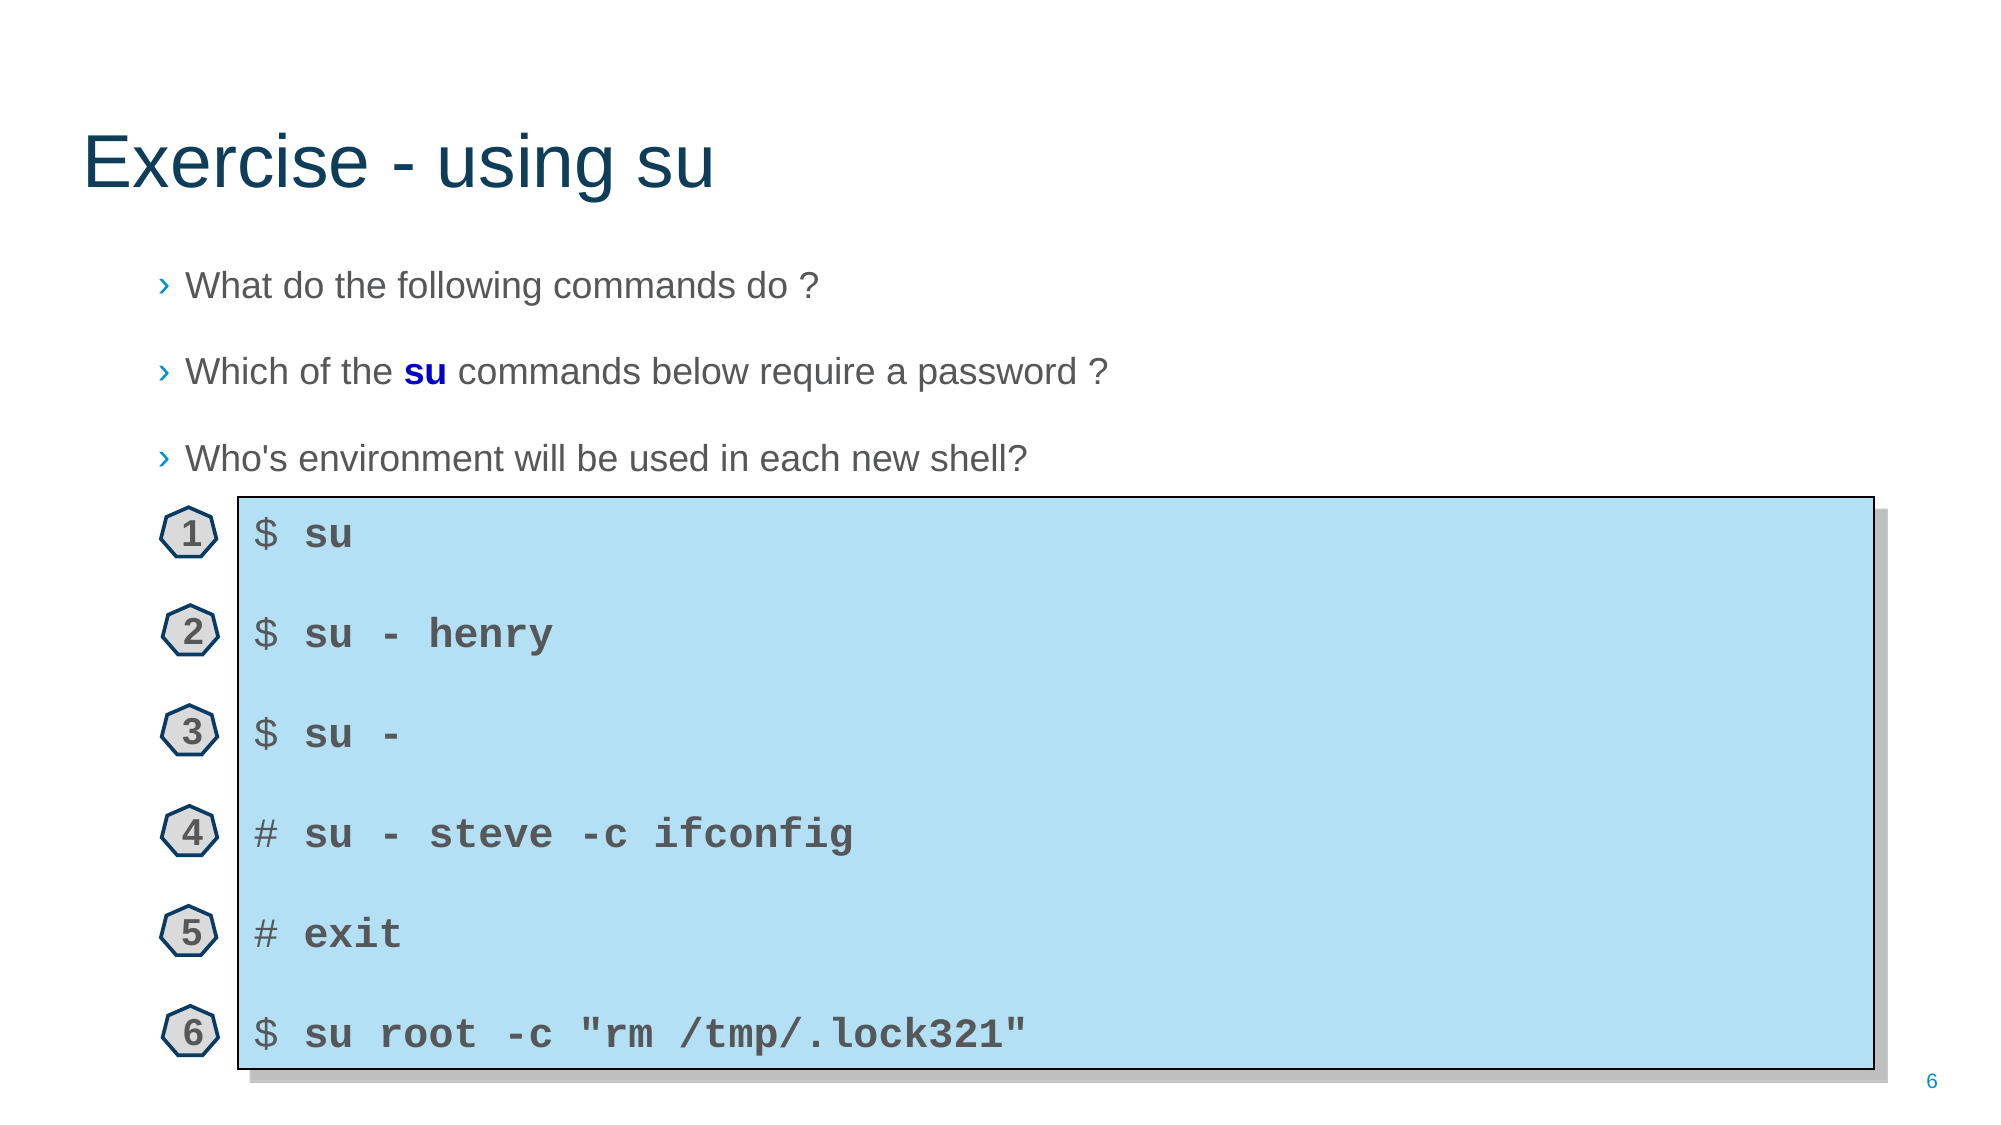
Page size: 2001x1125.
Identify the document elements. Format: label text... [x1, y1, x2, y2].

text_box $ su $ su - henry $ su - # su - steve -c ifconfig # exit $ su root -c "rm /tmp/.lock321" [237, 497, 1875, 1070]
text_box 4 [161, 805, 218, 856]
text_box 3 [161, 705, 218, 755]
text_box 6 [162, 1005, 219, 1056]
text_box 5 [160, 905, 217, 956]
title Exercise - using su [67, 20, 1565, 210]
list What do the following commands do ? Which of the su commands below require a password ? Who's environment will be used in each new shell? [67, 253, 1939, 1000]
text_box 2 [162, 605, 219, 655]
text_box 1 [160, 507, 217, 557]
